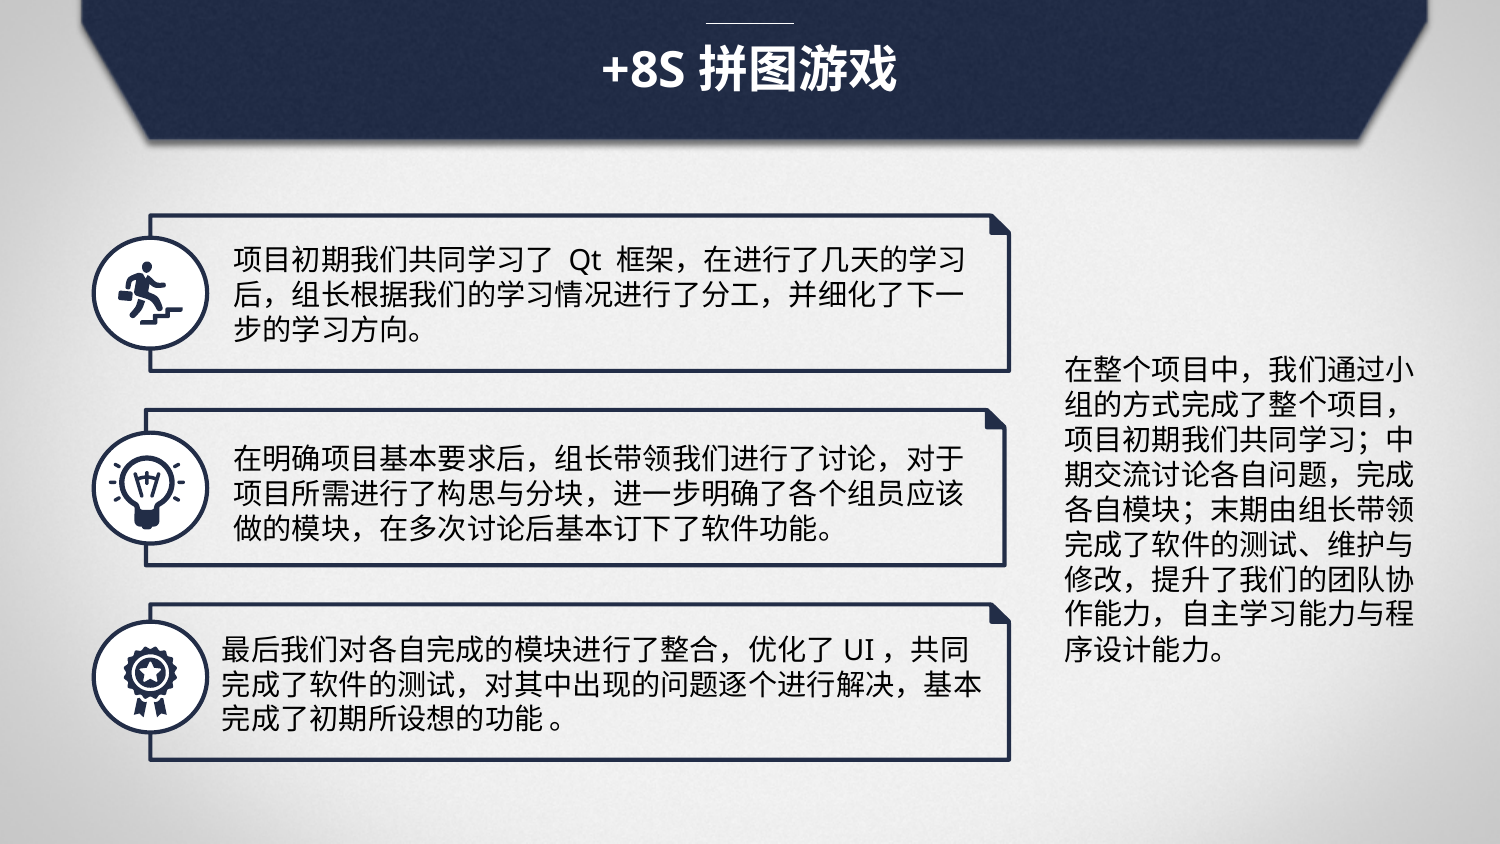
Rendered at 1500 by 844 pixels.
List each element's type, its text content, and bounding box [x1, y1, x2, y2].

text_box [93, 215, 1010, 372]
chart [2, 440, 839, 605]
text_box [93, 409, 1005, 566]
list +8S拼图游戏 [112, 43, 1388, 99]
picture [0, 0, 1500, 844]
text_box 在整个项目中，我们通过小组的方式完成了整个项目，项目初期我们共同学习；中期交流讨论各自问题，完成各自模块；末期由组长带领完成了软件的测试、维护与修改，提升了我们的团队协作能力，自主学习能力与程序设计能力。 [1049, 343, 1431, 674]
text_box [93, 604, 1010, 760]
